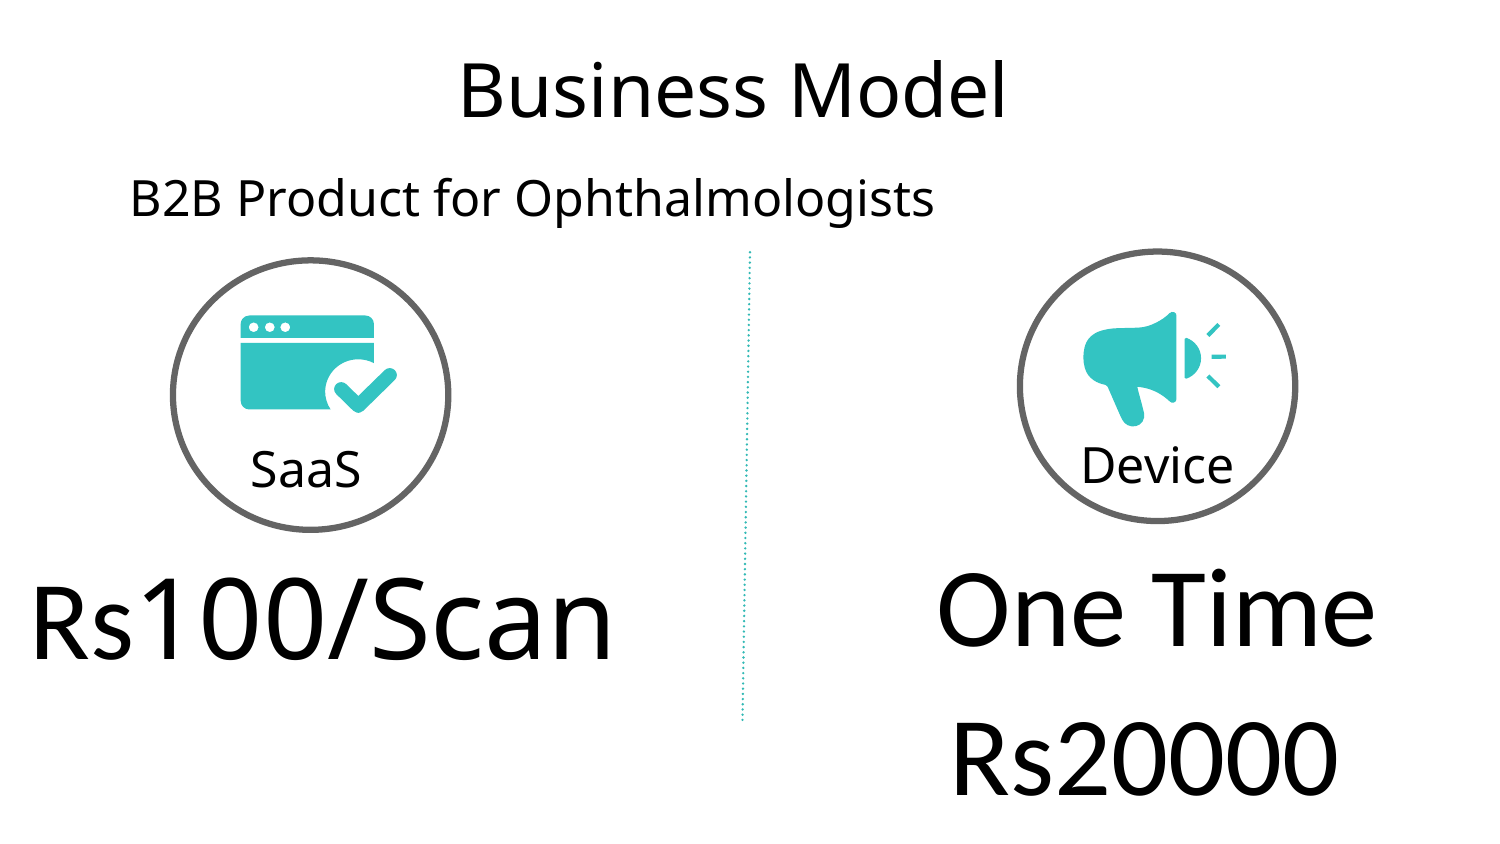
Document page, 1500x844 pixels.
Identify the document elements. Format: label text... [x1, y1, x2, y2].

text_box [1083, 311, 1227, 427]
text_box [334, 368, 397, 413]
text_box [1019, 251, 1296, 520]
text_box [172, 260, 449, 530]
text_box [240, 342, 374, 410]
title Business Model [25, 27, 1423, 122]
text_box One Time Rs20000 [859, 520, 1456, 843]
text_box B2B Product for Ophthalmologists [118, 160, 947, 232]
text_box Rs100/Scan [0, 533, 644, 682]
text_box [240, 315, 374, 338]
